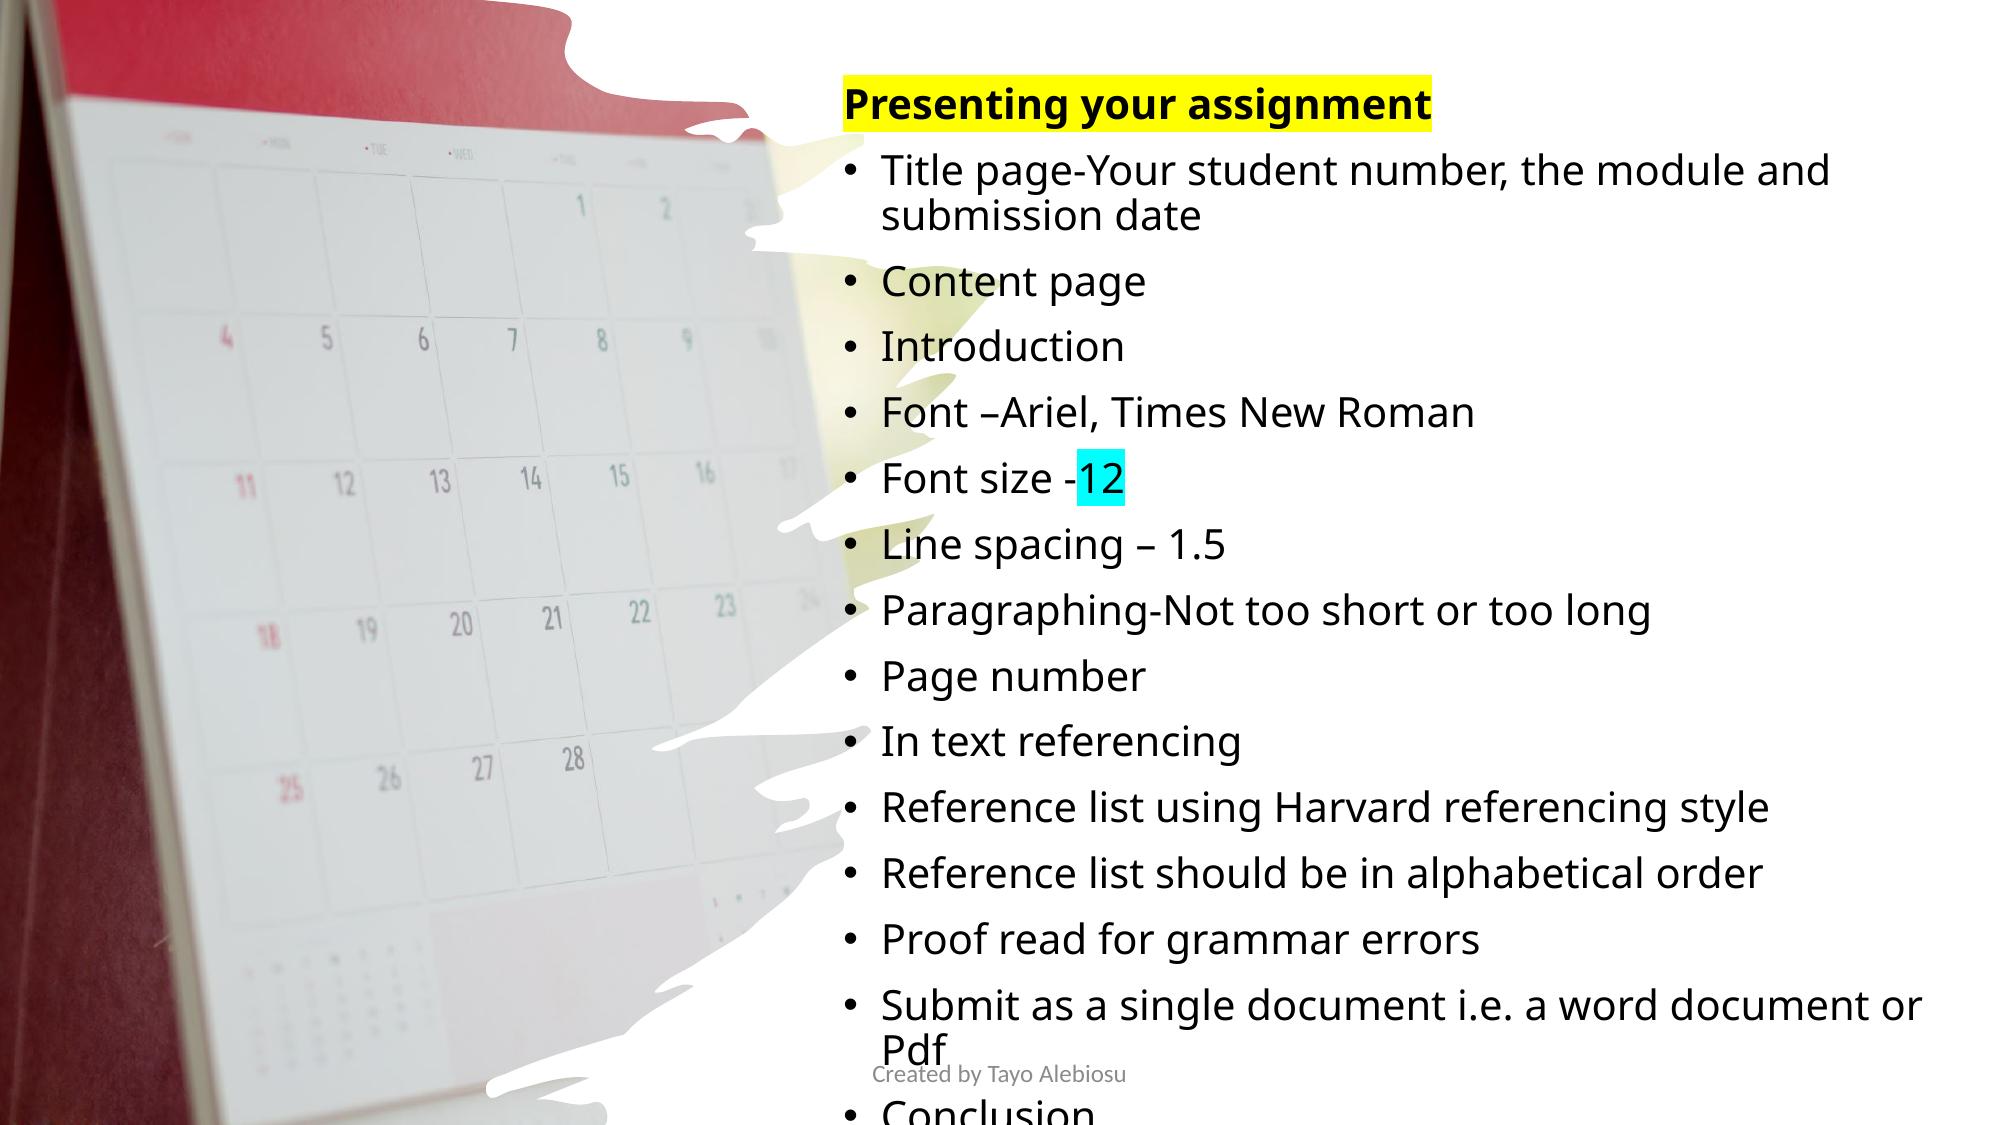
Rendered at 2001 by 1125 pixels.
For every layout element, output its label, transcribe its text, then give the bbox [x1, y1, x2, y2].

footer Created by Tayo Alebiosu [1004, 1042, 1338, 1103]
list Presenting your assignment Title page-Your student number, the module and submission date Content page Introduction Font –Ariel, Times New Roman Font size -12 Line spacing – 1.5 Paragraphing-Not too short or too long Page number In text referencing Reference list using Harvard referencing style Reference list should be in alphabetical order Proof read for grammar errors Submit as a single document i.e. a word document or Pdf Conclusion [1004, 0, 1966, 1100]
picture [0, 0, 1004, 1125]
